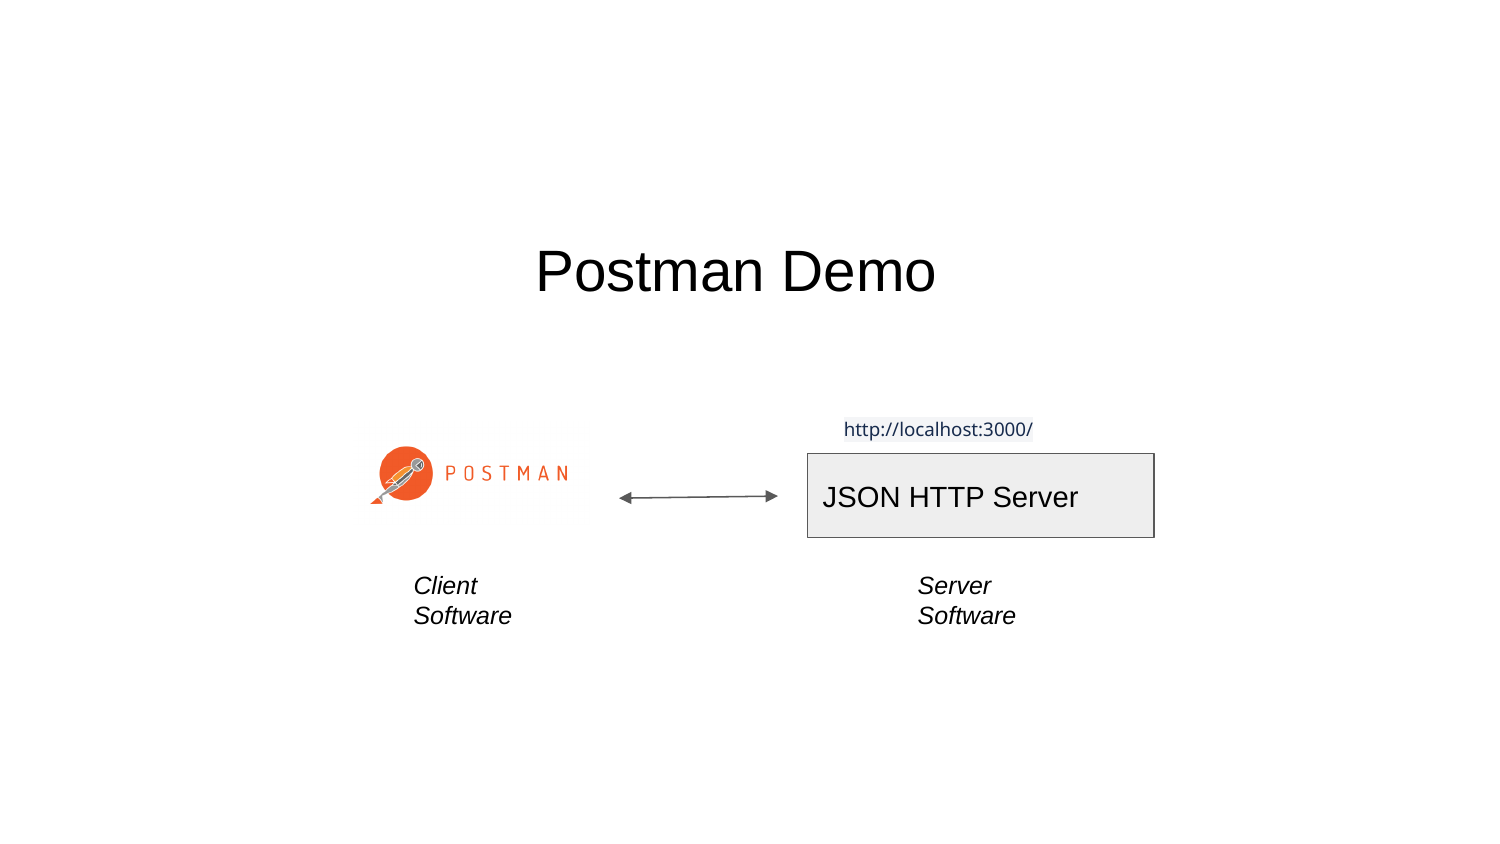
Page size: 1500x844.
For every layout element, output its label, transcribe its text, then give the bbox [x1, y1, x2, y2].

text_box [618, 495, 779, 499]
title Postman Demo [520, 217, 980, 312]
text_box JSON HTTP Server [807, 453, 1155, 538]
text_box Client Software [398, 554, 545, 602]
text_box http://localhost:3000/ [828, 402, 1109, 455]
picture [353, 421, 590, 525]
text_box Server Software [902, 554, 1049, 602]
